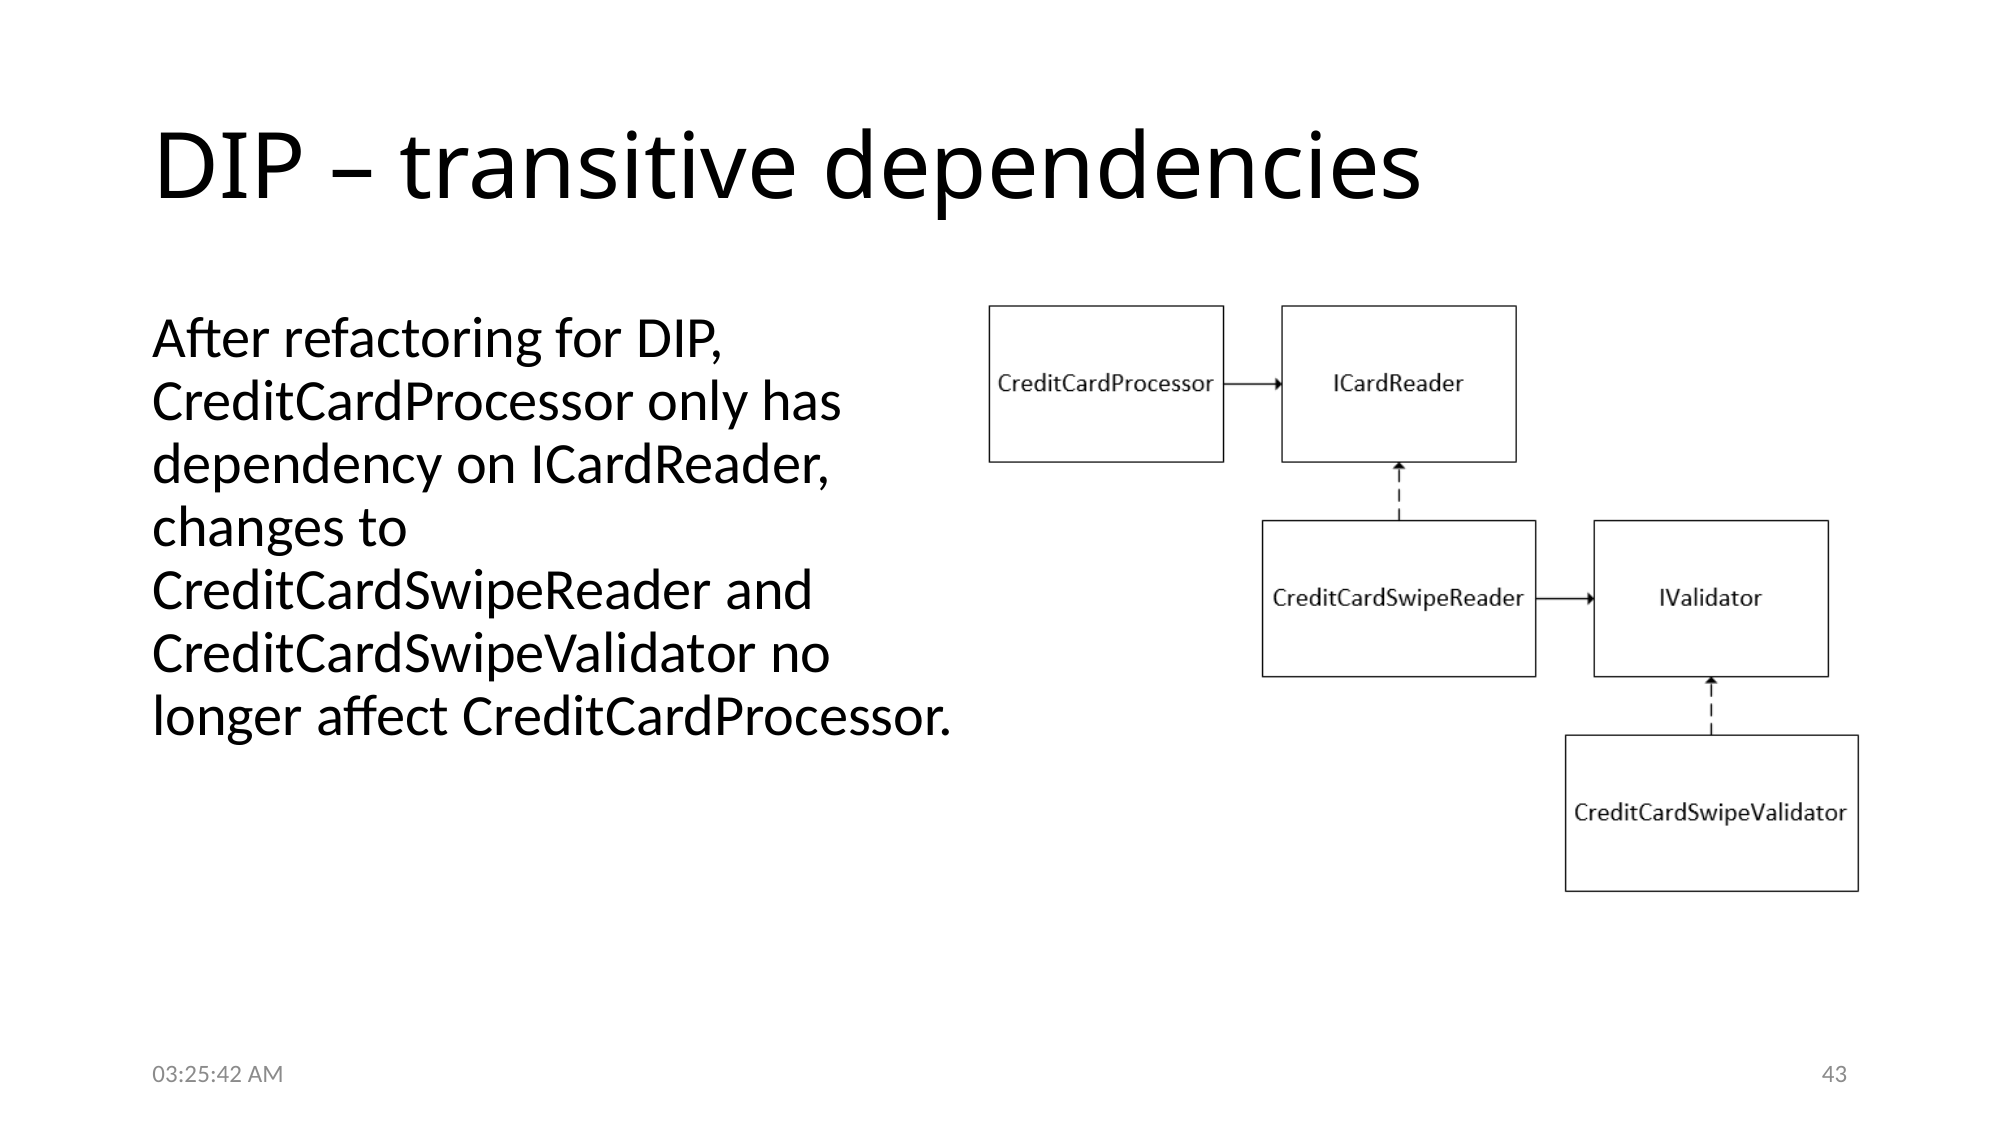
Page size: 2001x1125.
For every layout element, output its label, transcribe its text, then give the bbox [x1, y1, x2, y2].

title DIP – transitive dependencies [137, 59, 1863, 278]
list After refactoring for DIP, CreditCardProcessor only has dependency on ICardReader, changes to CreditCardSwipeReader and CreditCardSwipeValidator no longer affect CreditCardProcessor. [137, 299, 986, 1014]
slide_number 43 [1412, 1042, 1863, 1103]
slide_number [137, 1042, 588, 1103]
picture [985, 299, 1863, 897]
